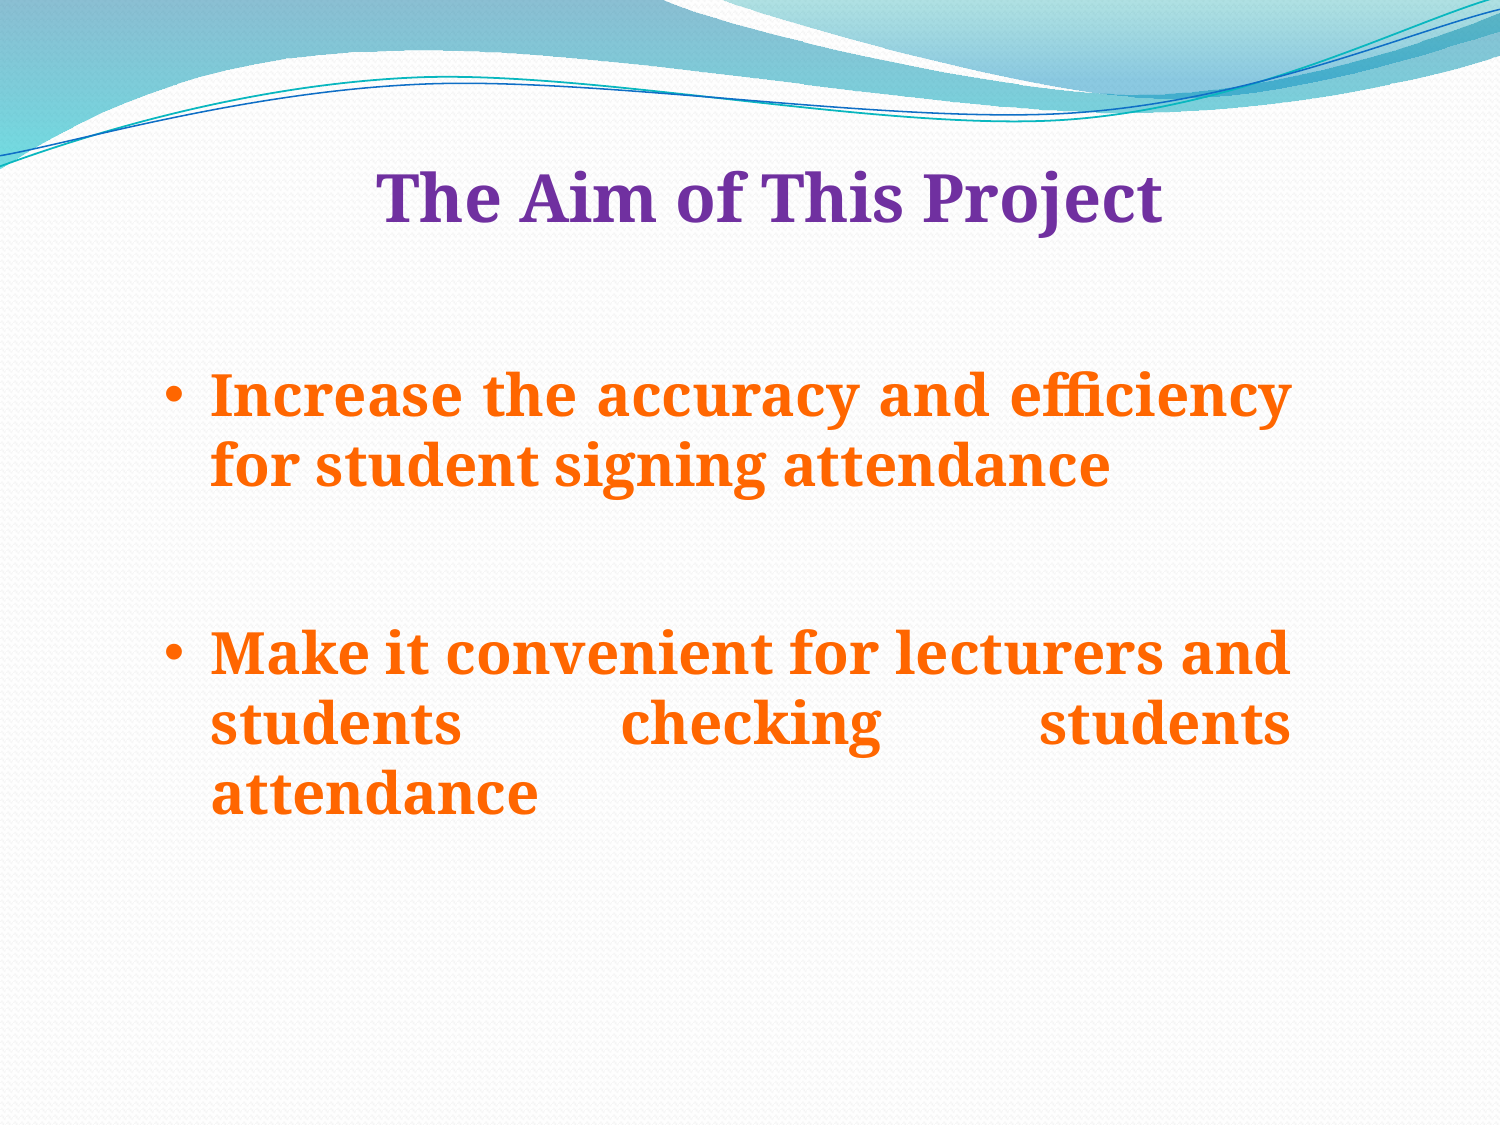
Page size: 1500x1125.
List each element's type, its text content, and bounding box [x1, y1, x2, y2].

text_box Increase the accuracy and efficiency for student signing attendance [149, 350, 1308, 506]
text_box Make it convenient for lecturers and students checking students attendance [149, 608, 1308, 834]
text_box The Aim of This Project [159, 148, 1382, 244]
